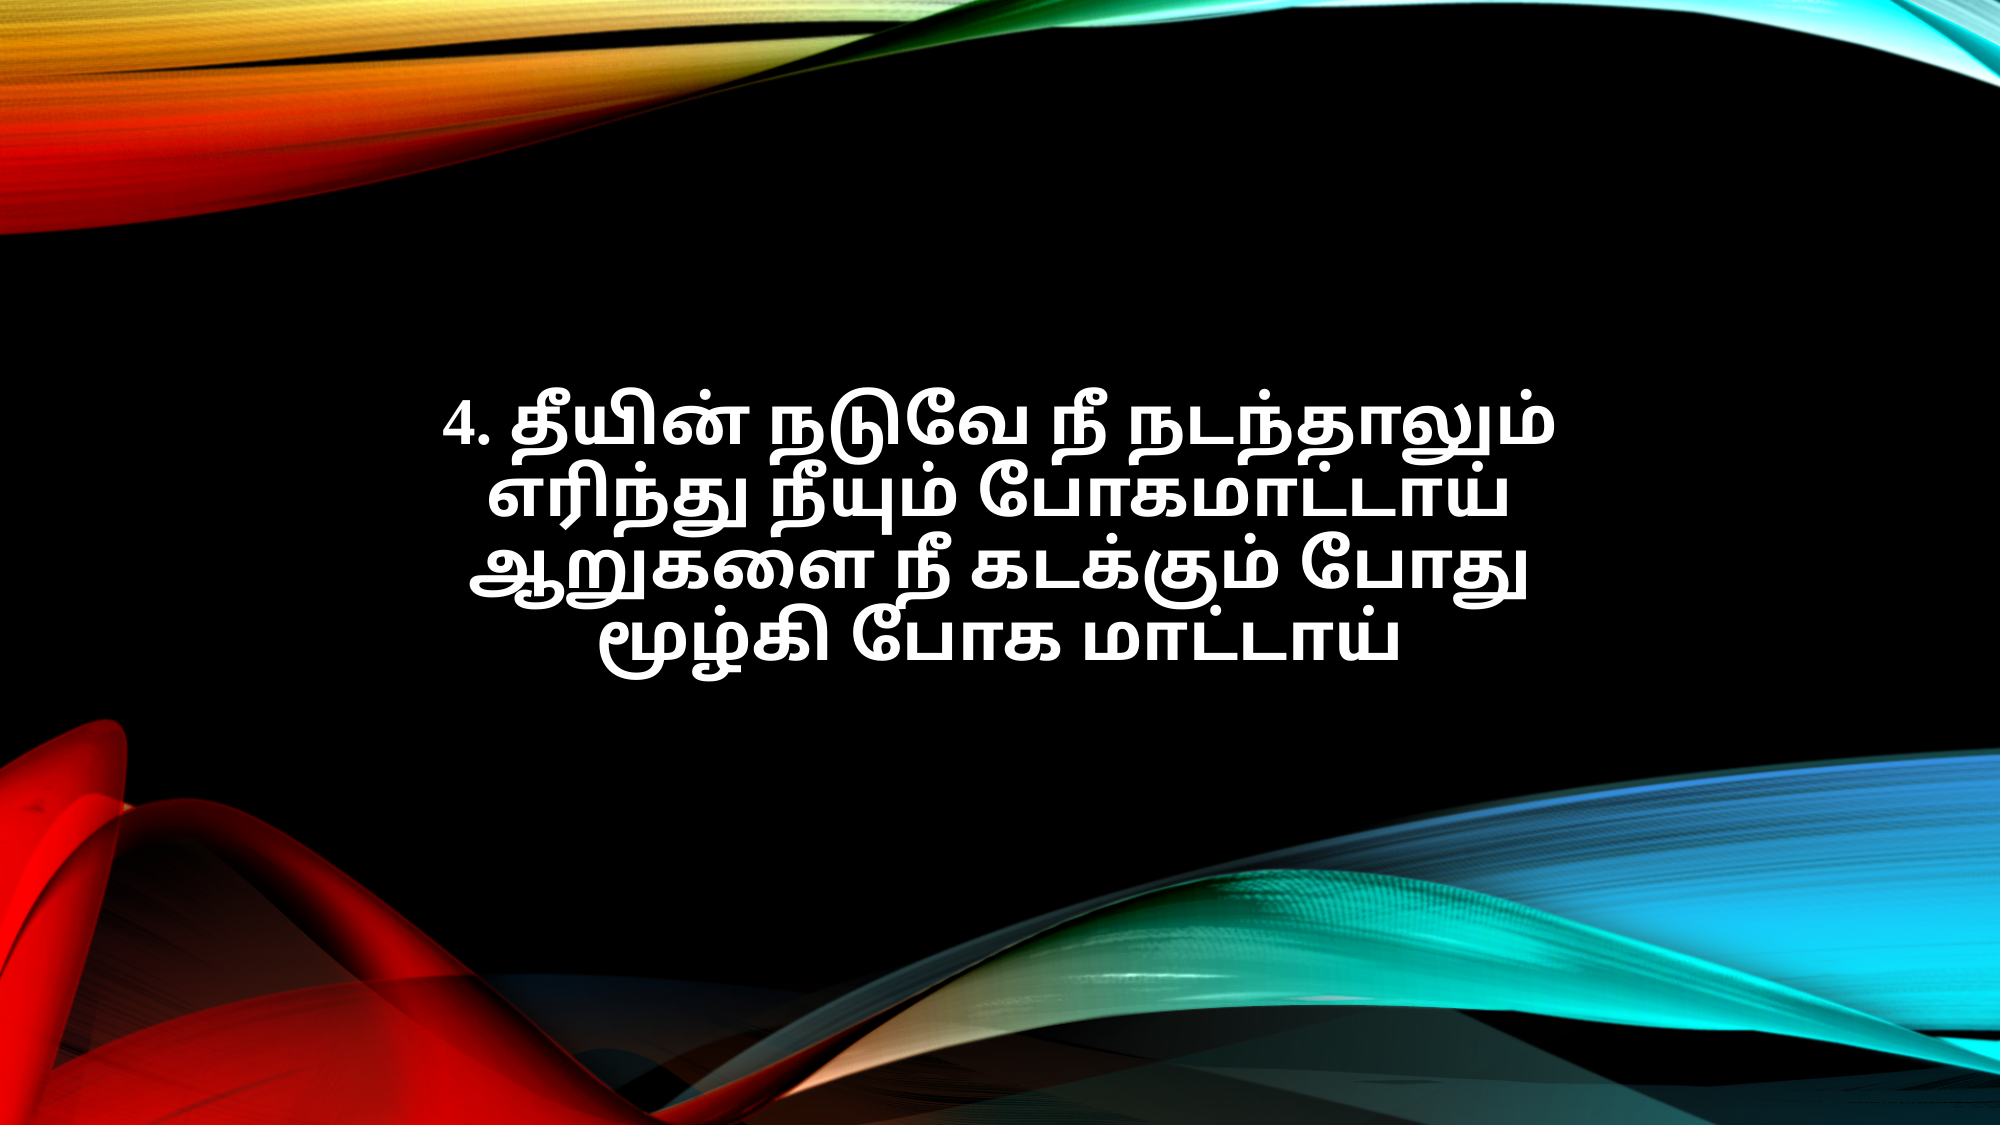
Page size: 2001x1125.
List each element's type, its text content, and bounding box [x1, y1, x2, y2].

subtitle 4. தீயின் நடுவே நீ நடந்தாலும் எரிந்து நீயும் போகமாட்டாய் ஆறுகளை நீ கடக்கும் போது மூழ்கி போக மாட்டாய் [0, 0, 2000, 1125]
